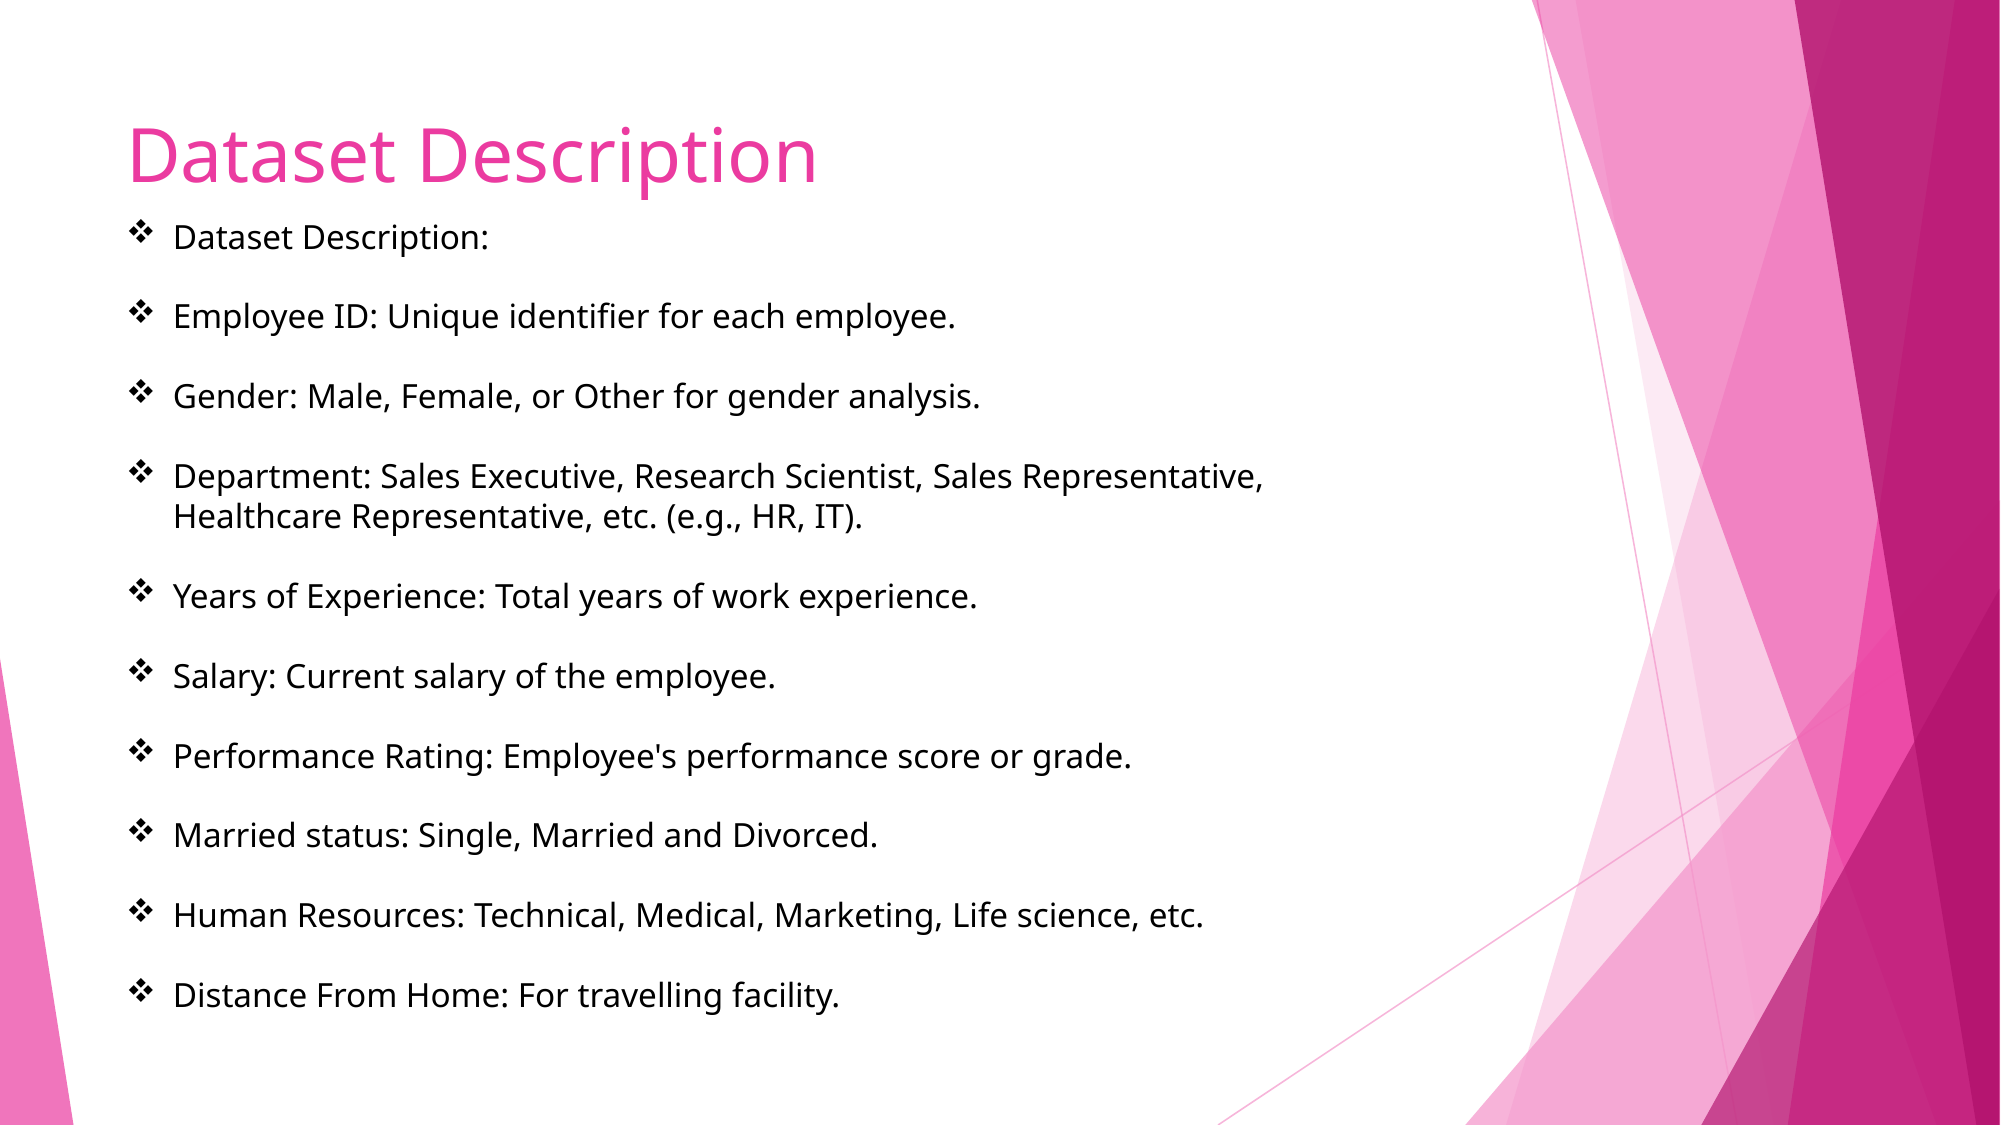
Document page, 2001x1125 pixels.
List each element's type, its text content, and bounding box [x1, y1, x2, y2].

text_box Dataset Description: Employee ID: Unique identifier for each employee. Gender: Male, Female, or Other for gender analysis. Department: Sales Executive, Research Scientist, Sales Representative, Healthcare Representative, etc. (e.g., HR, IT). Years of Experience: Total years of work experience. Salary: Current salary of the employee. Performance Rating: Employee's performance score or grade. Married status: Single, Married and Divorced. Human Resources: Technical, Medical, Marketing, Life science, etc. Distance From Home: For travelling facility. [111, 208, 1400, 1022]
title Dataset Description [110, 99, 1522, 318]
